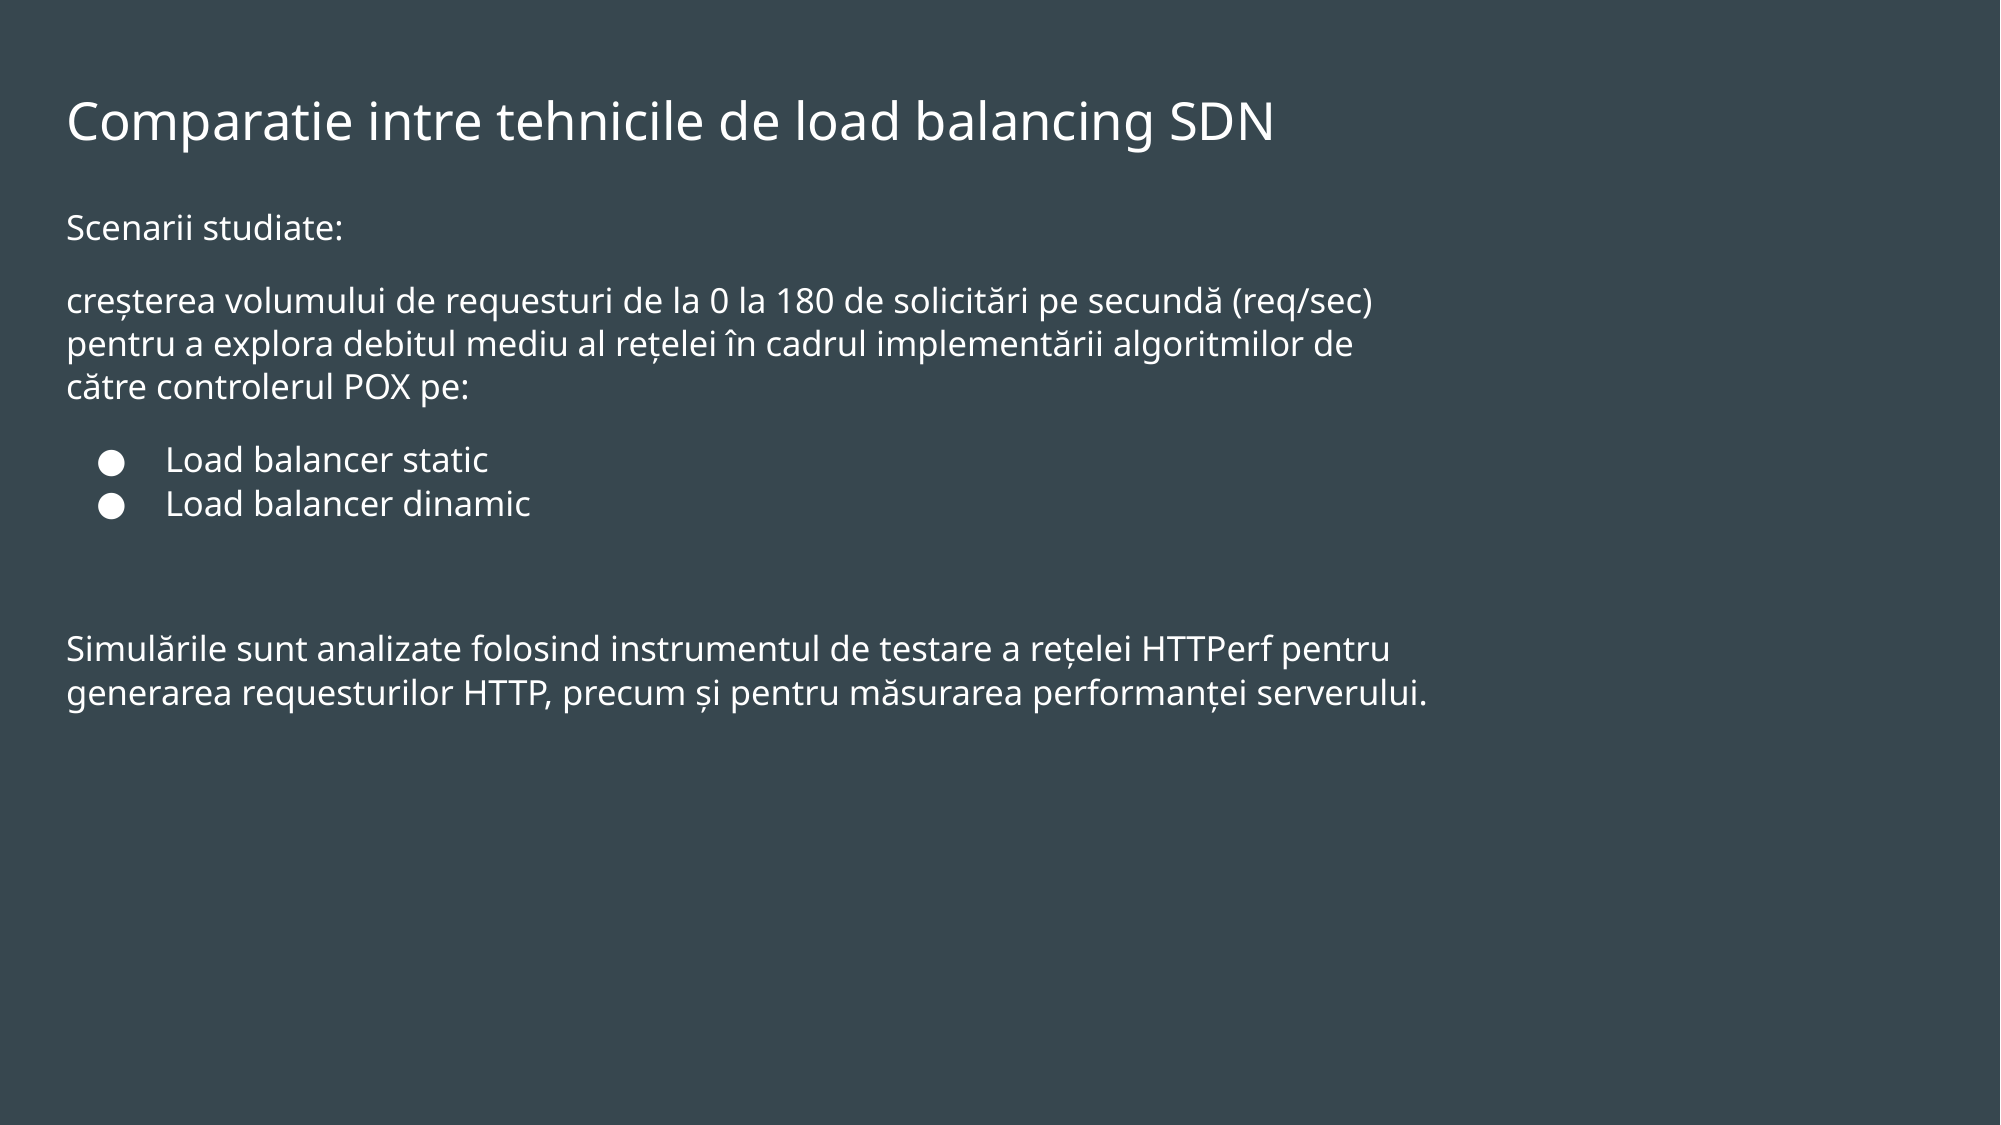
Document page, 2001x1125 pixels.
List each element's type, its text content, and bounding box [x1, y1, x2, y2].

title Comparatie intre tehnicile de load balancing SDN [51, 72, 1449, 167]
list Scenarii studiate: creșterea volumului de requesturi de la 0 la 180 de solicitări pe secundă (req/sec) pentru a explora debitul mediu al rețelei în cadrul implementării algoritmilor de către controlerul POX pe: Load balancer static Load balancer dinamic Simulările sunt analizate folosind instrumentul de testare a rețelei HTTPerf pentru generarea requesturilor HTTP, precum și pentru măsurarea performanței serverului. [51, 189, 1449, 750]
